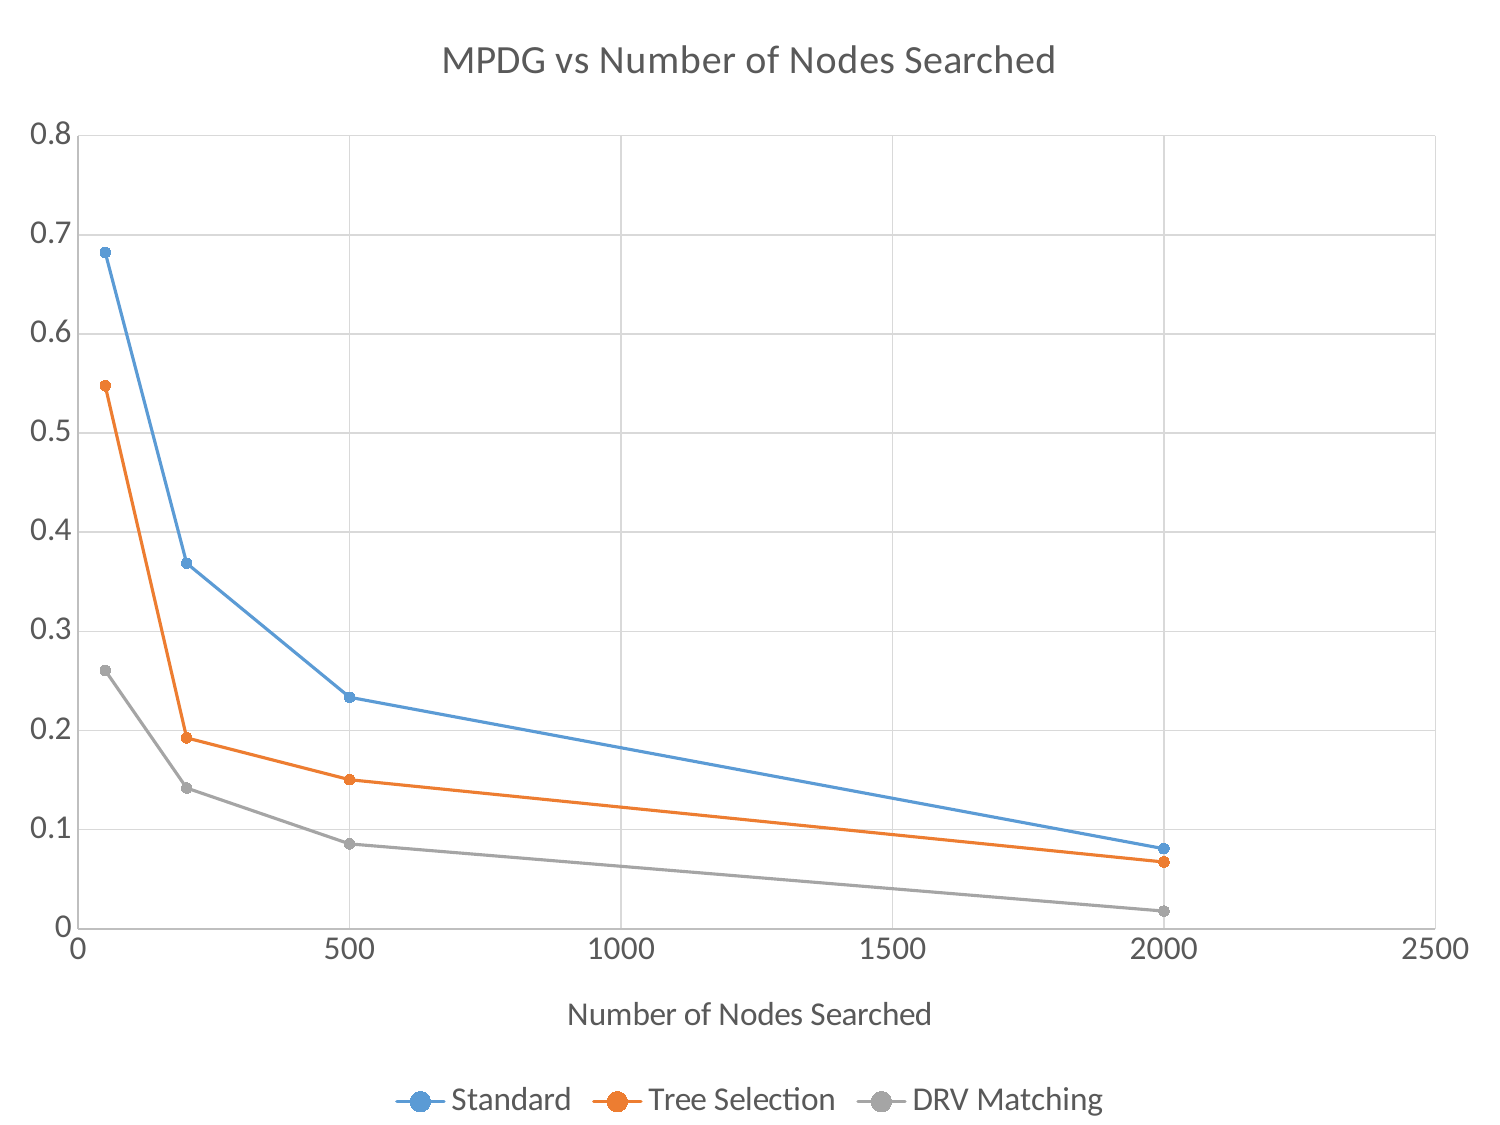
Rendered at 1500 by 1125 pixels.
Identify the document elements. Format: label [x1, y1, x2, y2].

chart [0, 0, 1500, 1125]
